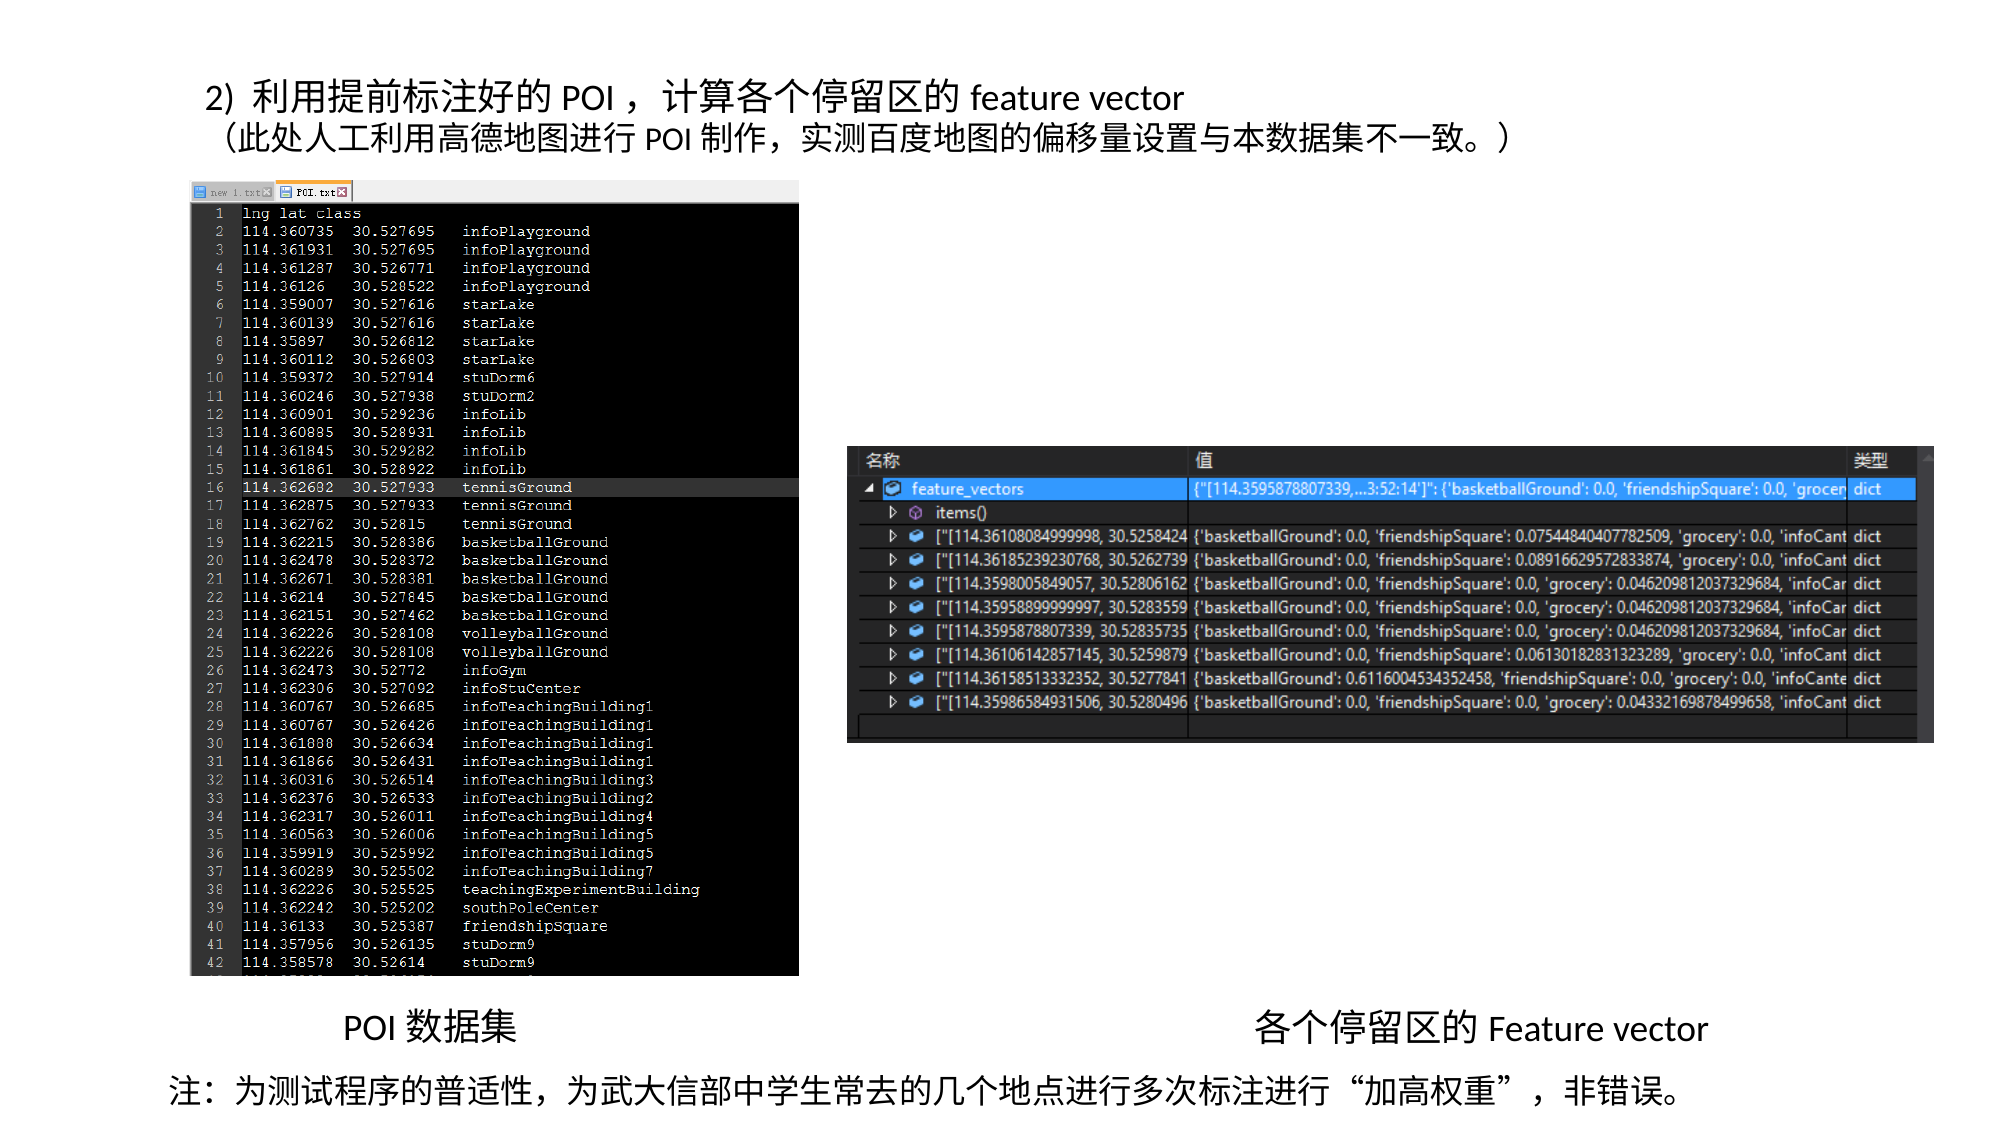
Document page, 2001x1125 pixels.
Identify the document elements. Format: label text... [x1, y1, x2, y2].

text_box POI数据集 [328, 995, 533, 1056]
text_box 各个停留区的Feature vector [1239, 996, 1725, 1057]
picture [847, 446, 1934, 743]
text_box 2) 利用提前标注好的POI，计算各个停留区的feature vector （此处人工利用高德地图进行POI制作，实测百度地图的偏移量设置与本数据集不一致。） [189, 65, 1898, 210]
text_box 注：为测试程序的普适性，为武大信部中学生常去的几个地点进行多次标注进行“加高权重”，非错误。 [153, 1062, 1713, 1118]
picture [189, 180, 799, 976]
